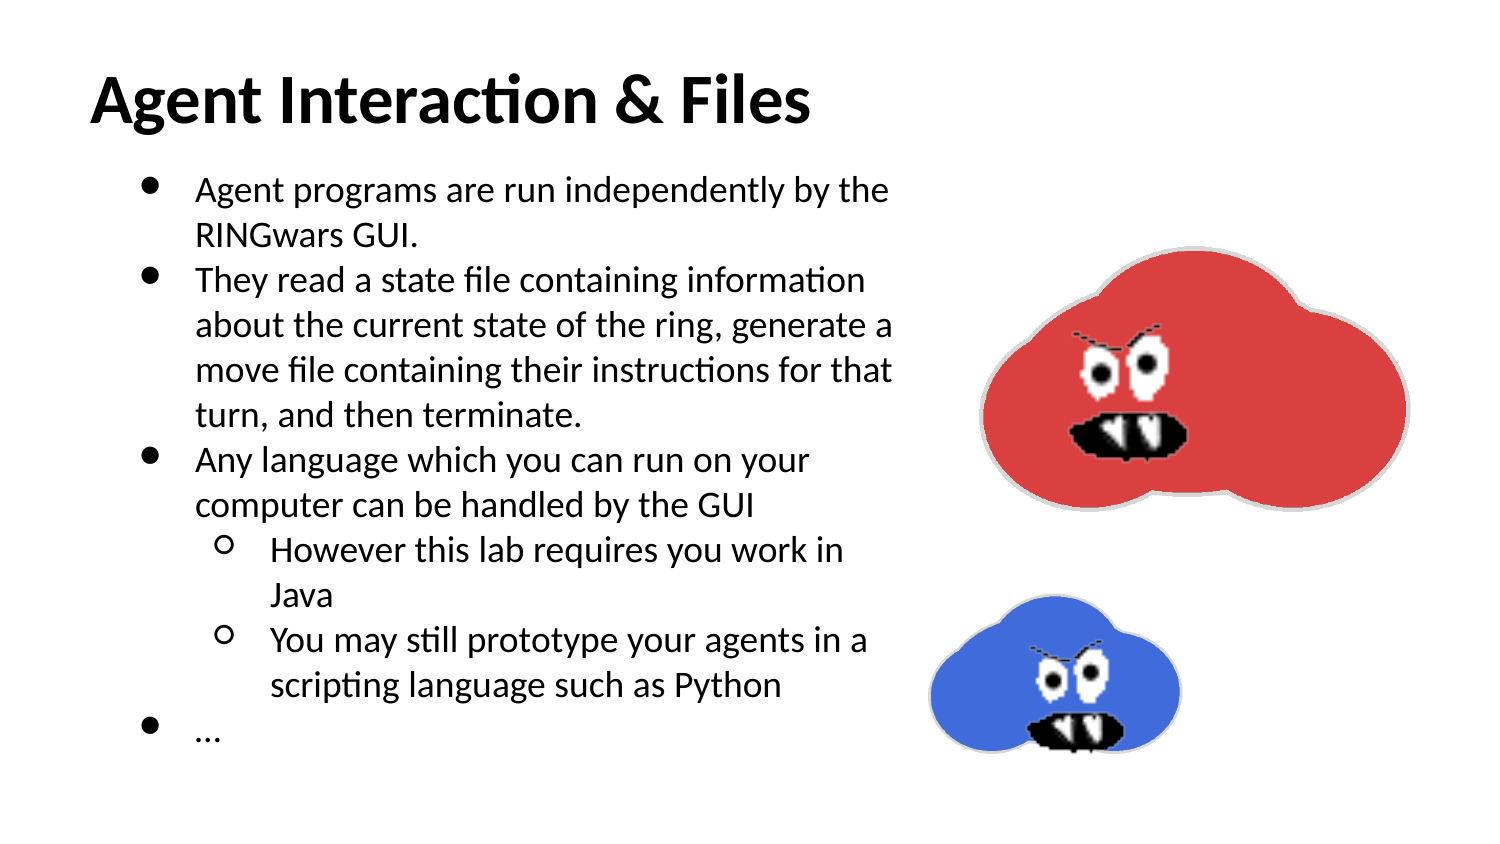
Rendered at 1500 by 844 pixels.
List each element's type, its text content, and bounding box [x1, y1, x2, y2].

picture [917, 560, 1188, 764]
text_box Agent programs are run independently by the RINGwars GUI. They read a state file containing information about the current state of the ring, generate a move file containing their instructions for that turn, and then terminate. Any language which you can run on your computer can be handled by the GUI However this lab requires you work in Java You may still prototype your agents in a scripting language such as Python … [104, 157, 928, 758]
text_box Agent Interaction & Files [74, 44, 1350, 145]
picture [967, 190, 1420, 530]
